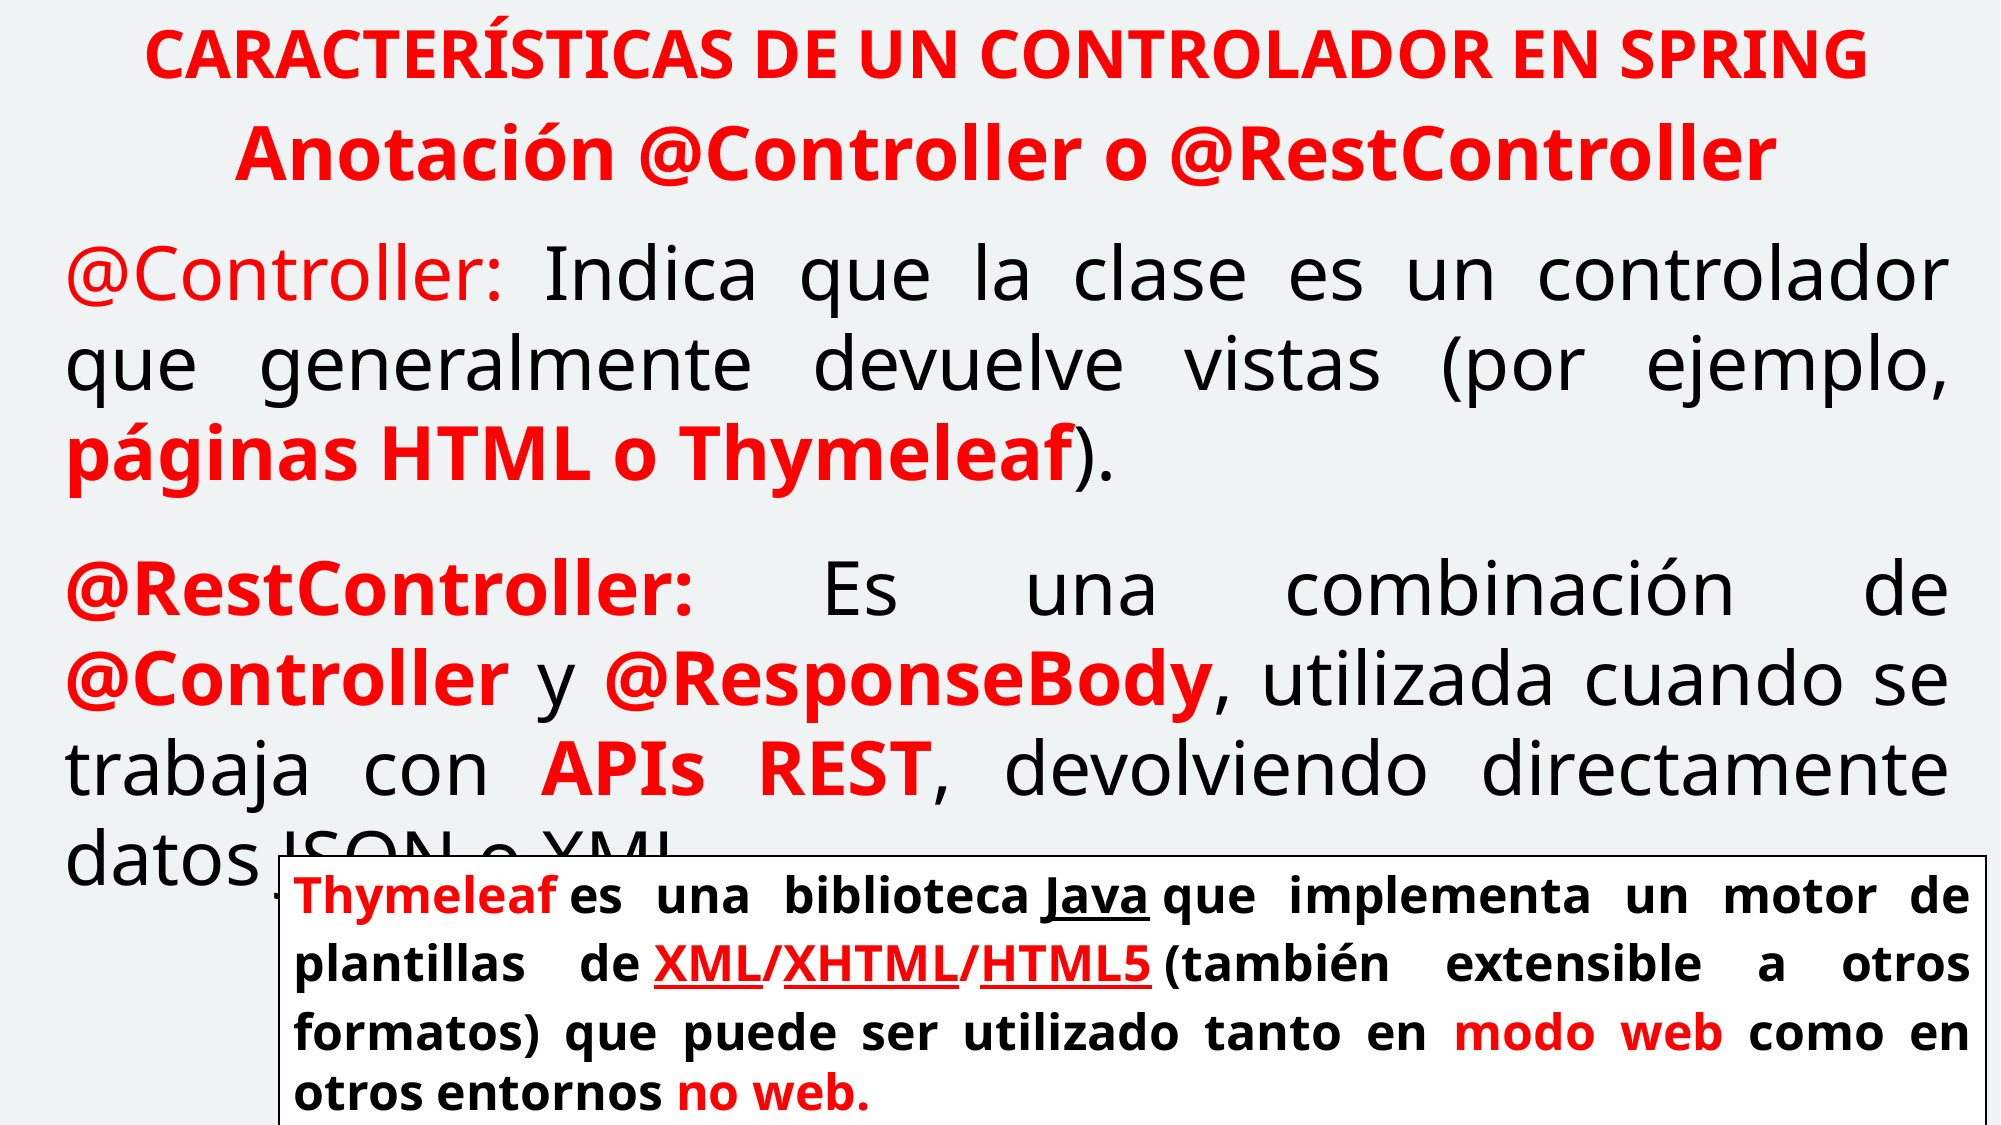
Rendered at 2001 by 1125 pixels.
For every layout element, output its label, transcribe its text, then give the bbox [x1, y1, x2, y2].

text_box CARACTERÍSTICAS DE UN CONTROLADOR EN SPRING [55, 4, 1961, 98]
text_box Thymeleaf es una biblioteca Java que implementa un motor de plantillas de XML/XHTML/HTML5 (también extensible a otros formatos) que puede ser utilizado tanto en modo web como en otros entornos no web. [278, 855, 1987, 1125]
text_box Anotación @Controller o @RestController @Controller: Indica que la clase es un controlador que generalmente devuelve vistas (por ejemplo, páginas HTML o Thymeleaf). @RestController: Es una combinación de @Controller y @ResponseBody, utilizada cuando se trabaja con APIs REST, devolviendo directamente datos JSON o XML. [49, 98, 1966, 908]
